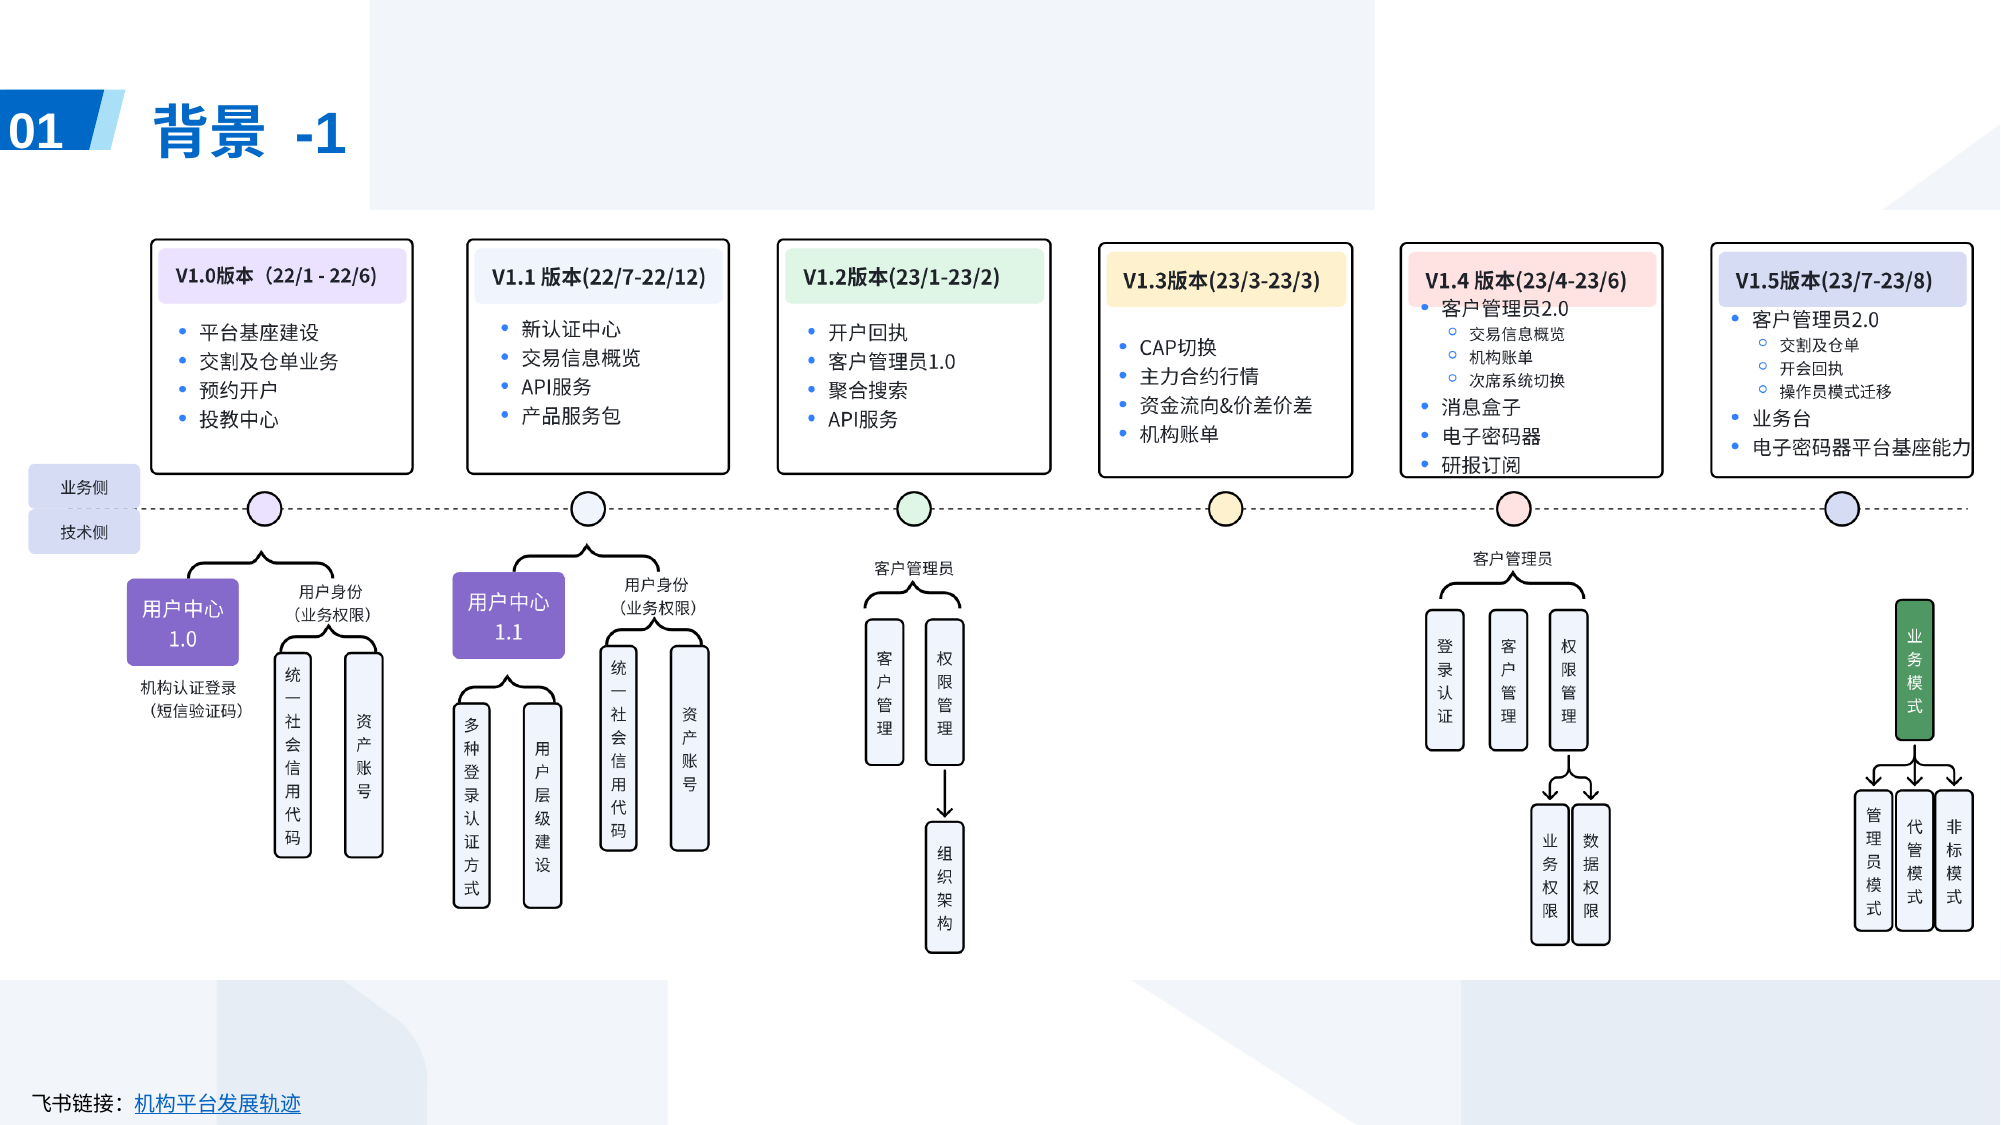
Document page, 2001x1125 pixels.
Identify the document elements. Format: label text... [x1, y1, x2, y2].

picture [0, 0, 2001, 1125]
text_box 飞书链接：机构平台发展轨迹 [16, 1074, 480, 1125]
text_box 背景 -1 [136, 67, 431, 173]
text_box [90, 89, 126, 150]
text_box 01 [0, 89, 105, 150]
